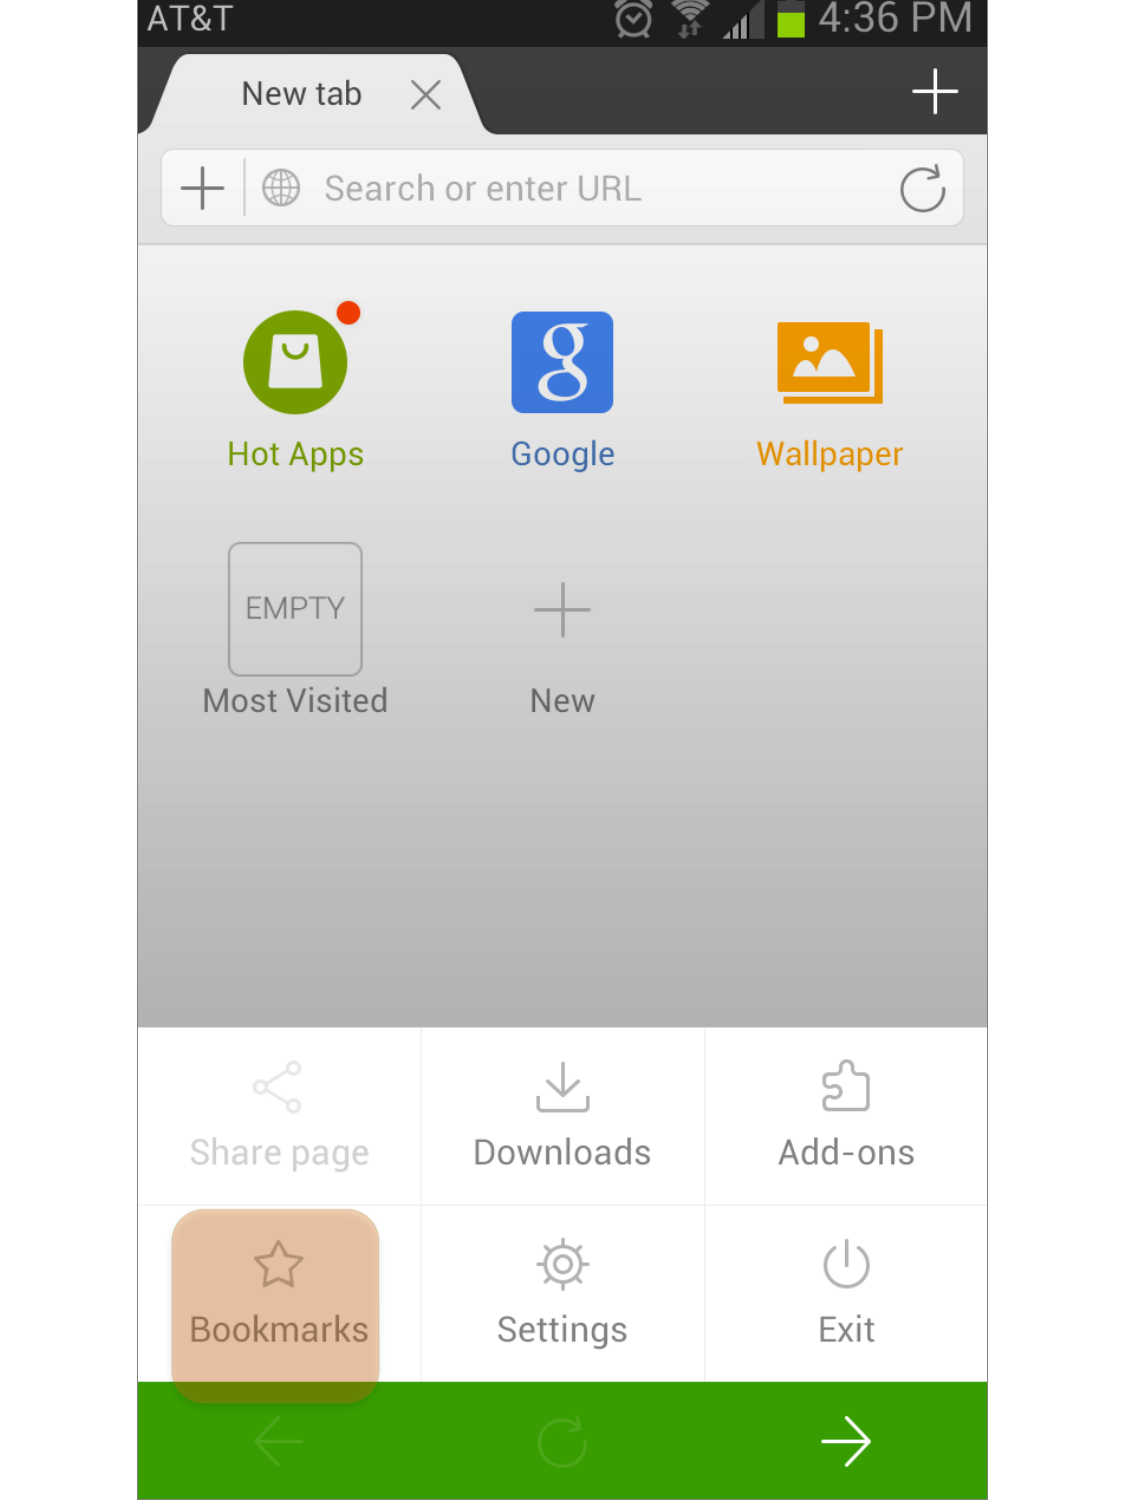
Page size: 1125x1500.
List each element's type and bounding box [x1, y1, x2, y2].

text_box [136, 0, 988, 1500]
